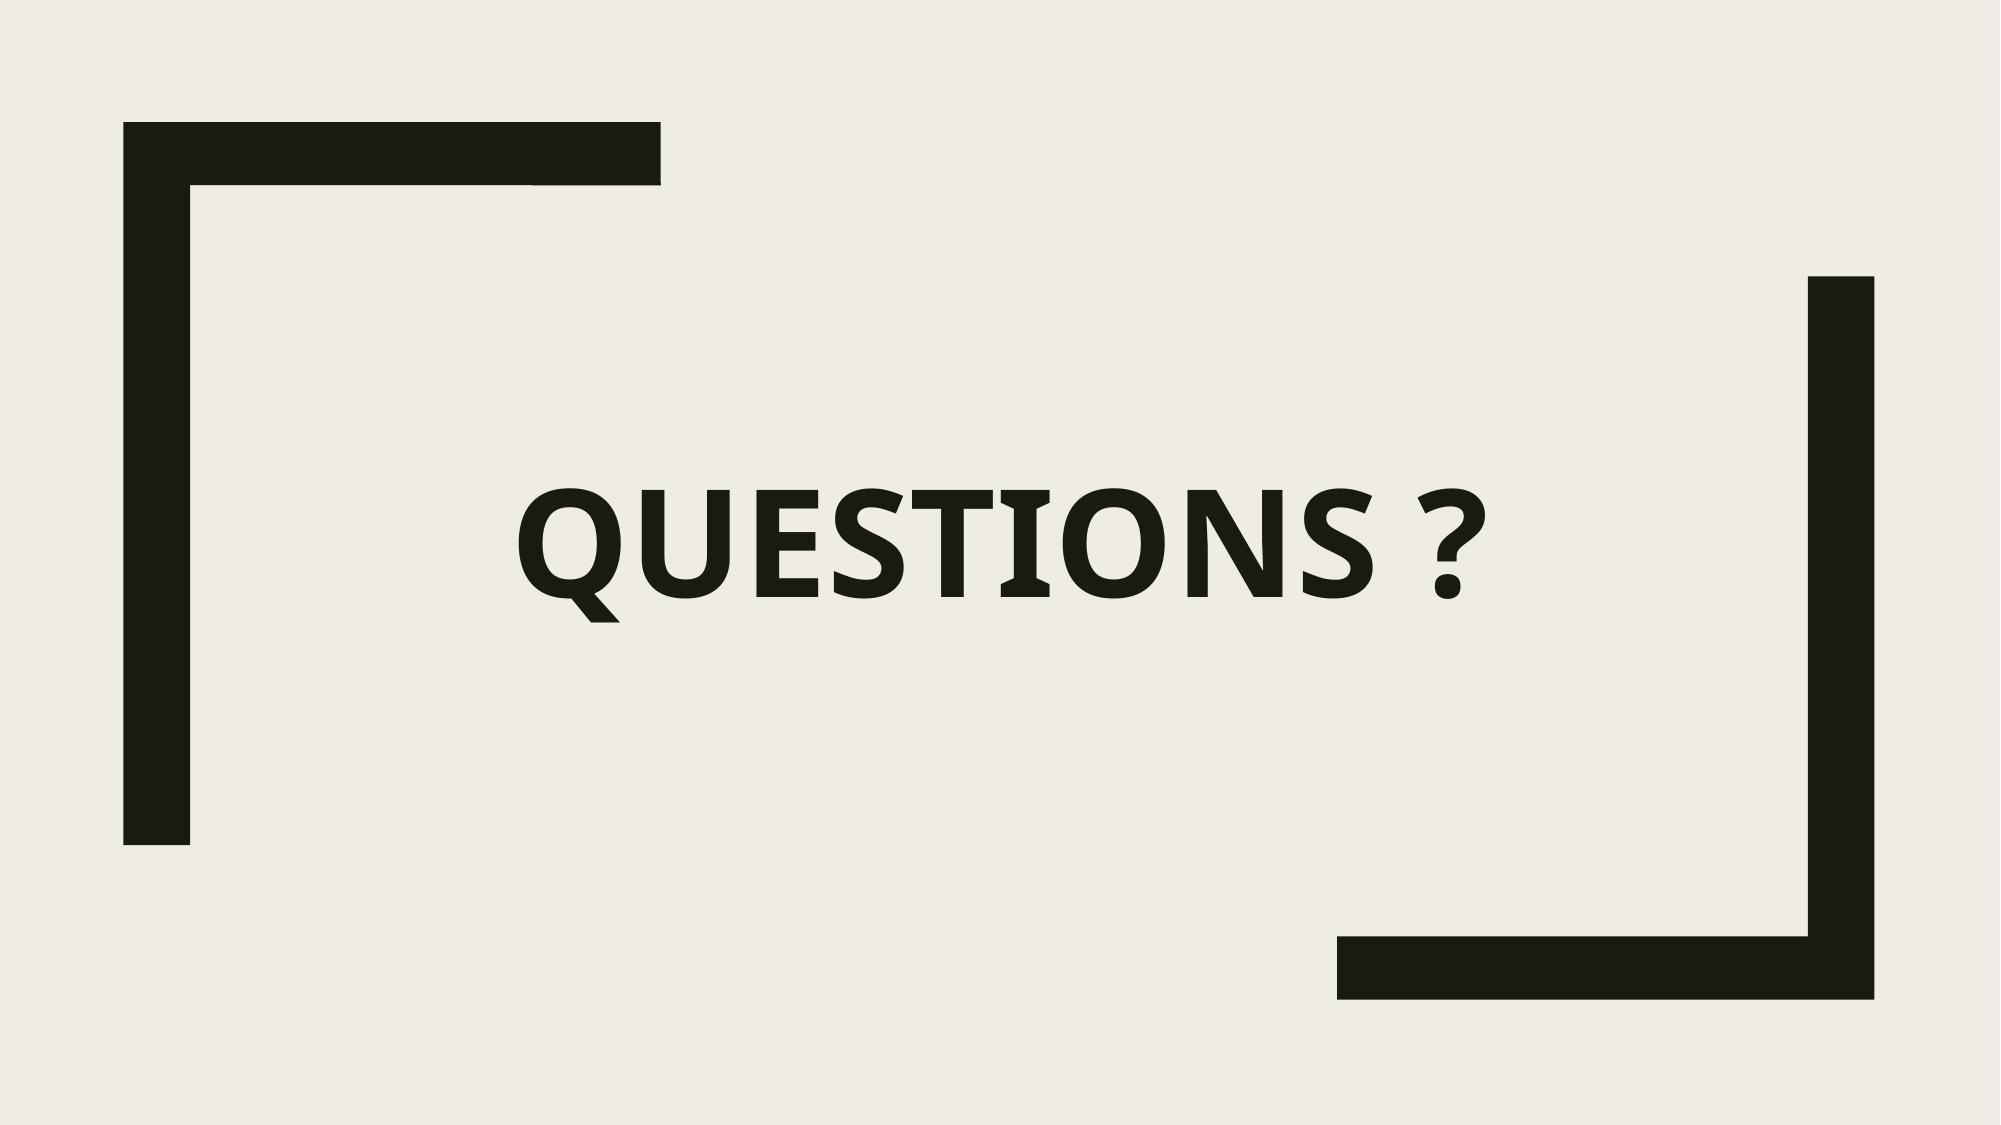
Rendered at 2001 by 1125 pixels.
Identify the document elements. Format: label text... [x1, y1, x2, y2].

title QUESTIONS ? [314, 293, 1686, 638]
